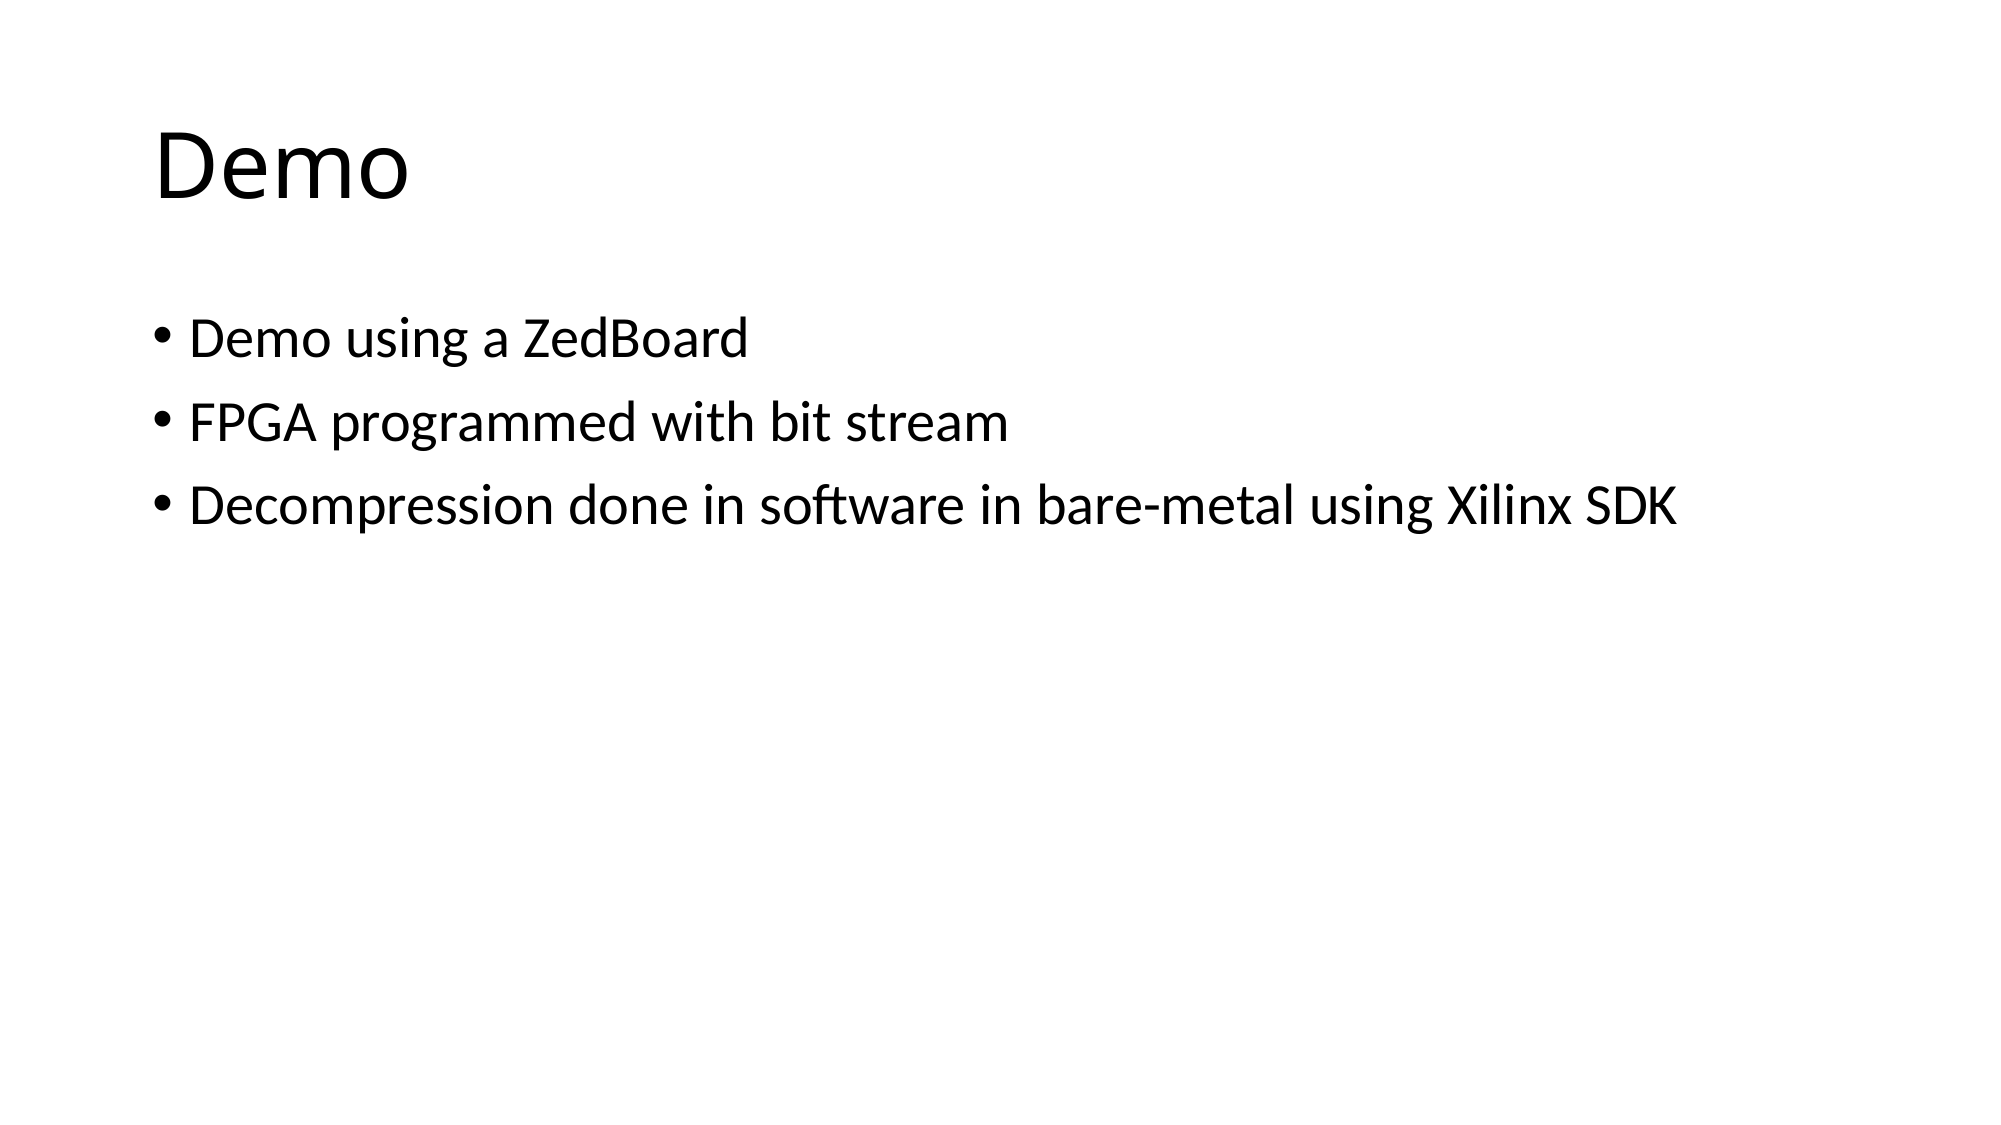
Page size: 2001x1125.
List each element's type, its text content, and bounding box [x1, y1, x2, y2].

list Demo using a ZedBoard FPGA programmed with bit stream Decompression done in software in bare-metal using Xilinx SDK [137, 299, 1863, 1014]
title Demo [137, 59, 1863, 278]
